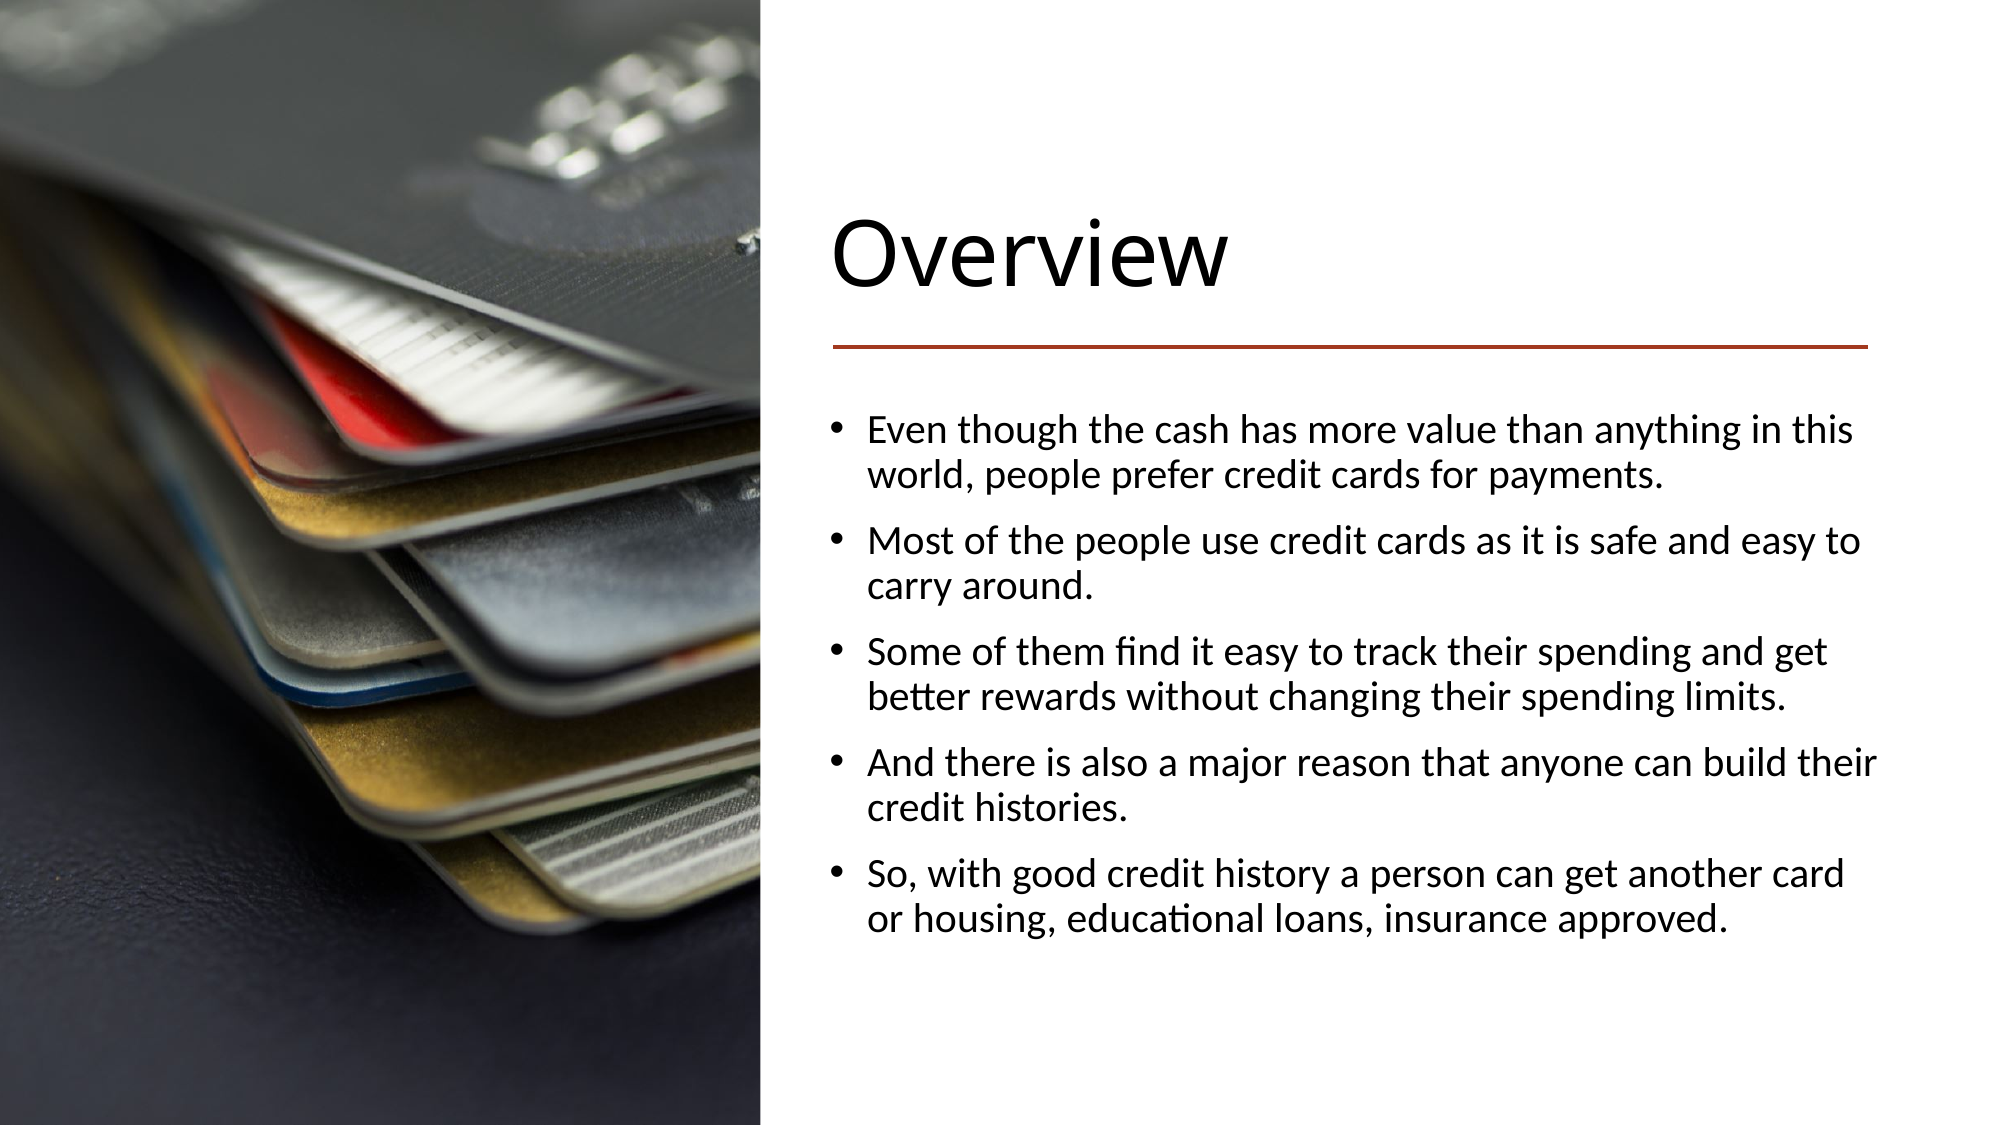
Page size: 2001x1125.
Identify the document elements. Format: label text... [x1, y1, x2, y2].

picture [0, 0, 761, 1125]
title Overview [814, 103, 1895, 315]
list Even though the cash has more value than anything in this world, people prefer credit cards for payments. Most of the people use credit cards as it is safe and easy to carry around. Some of them find it easy to track their spending and get better rewards without changing their spending limits. And there is also a major reason that anyone can build their credit histories. So, with good credit history a person can get another card or housing, educational loans, insurance approved. [814, 399, 1895, 1021]
